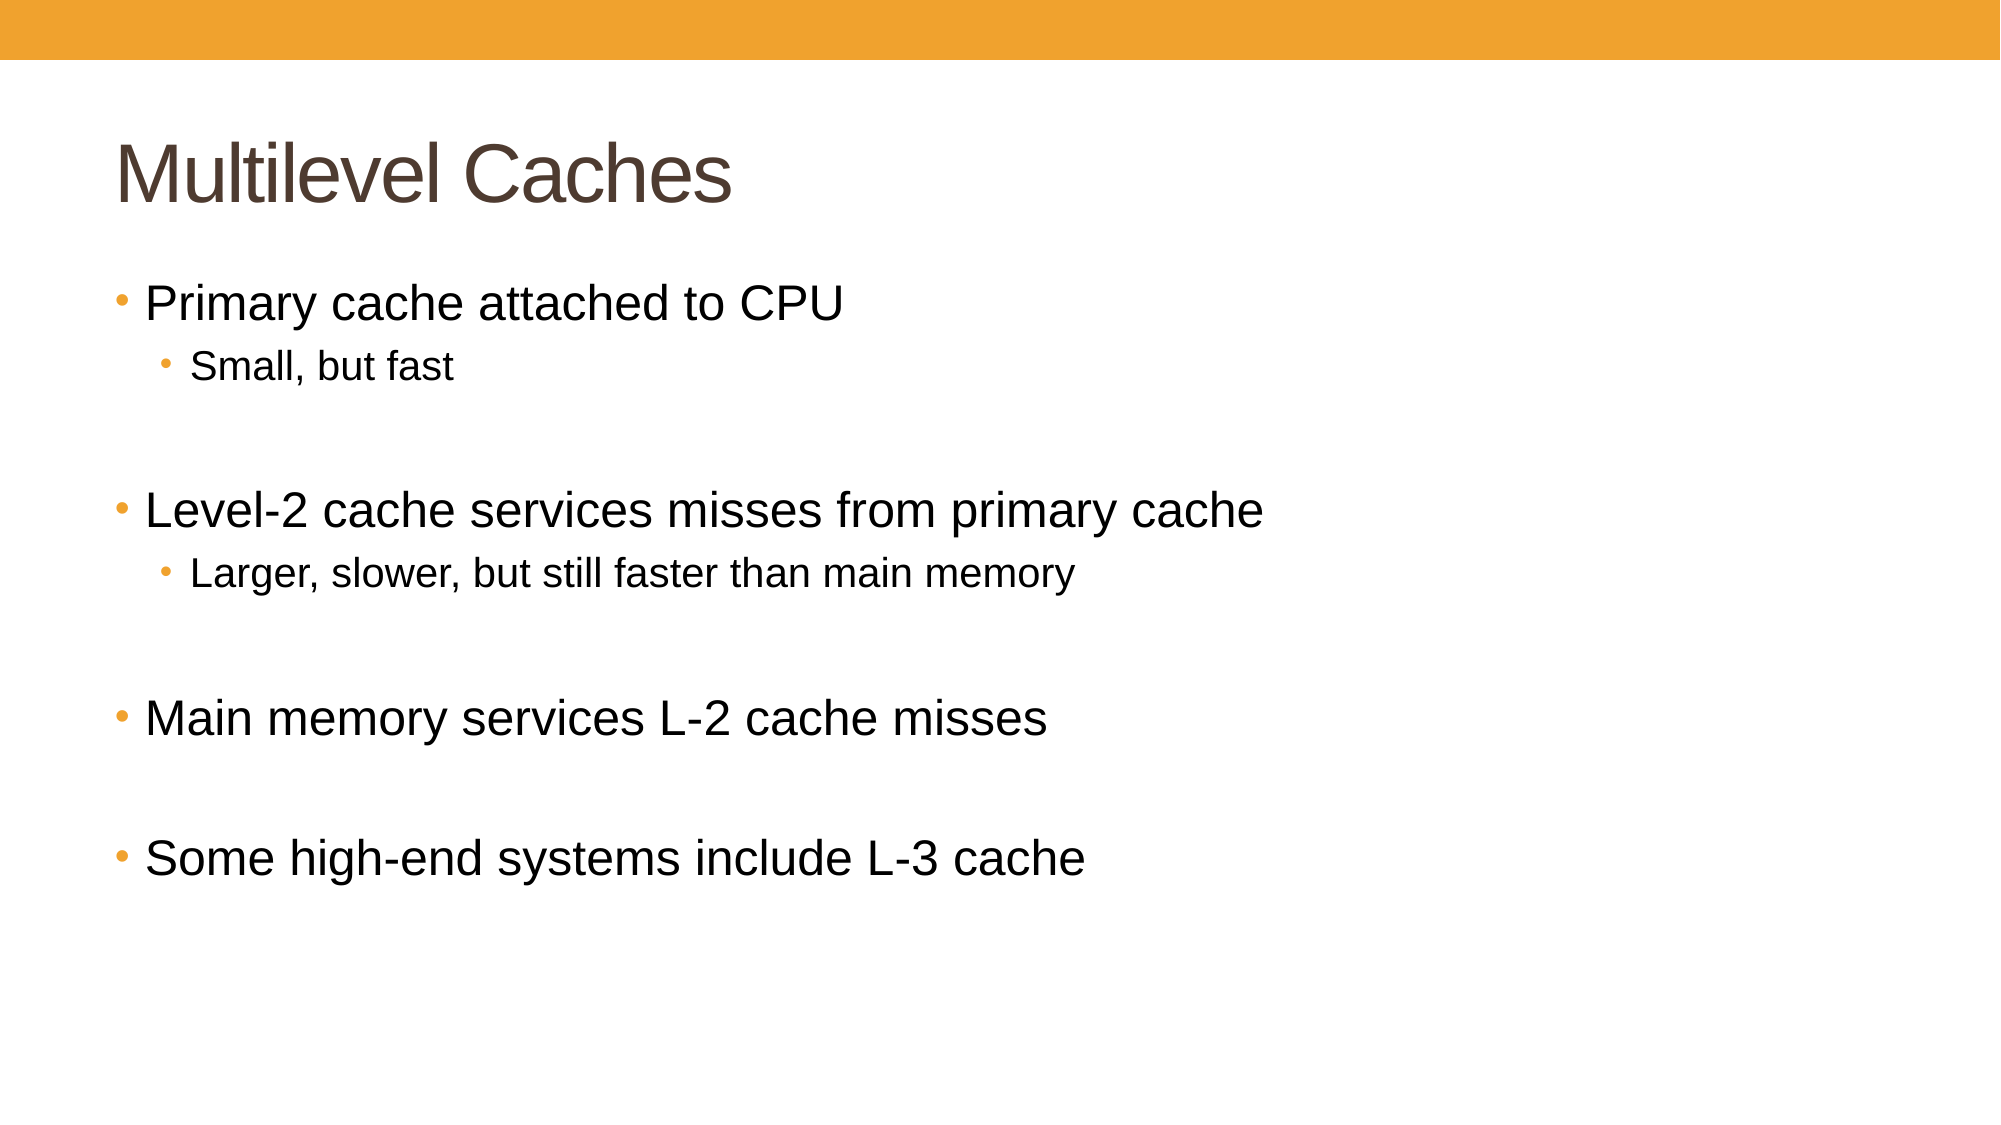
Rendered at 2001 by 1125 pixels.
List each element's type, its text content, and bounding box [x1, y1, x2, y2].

title Multilevel Caches [99, 87, 1900, 250]
list Primary cache attached to CPU Small, but fast Level-2 cache services misses from primary cache Larger, slower, but still faster than main memory Main memory services L-2 cache misses Some high-end systems include L-3 cache [99, 262, 1900, 1063]
